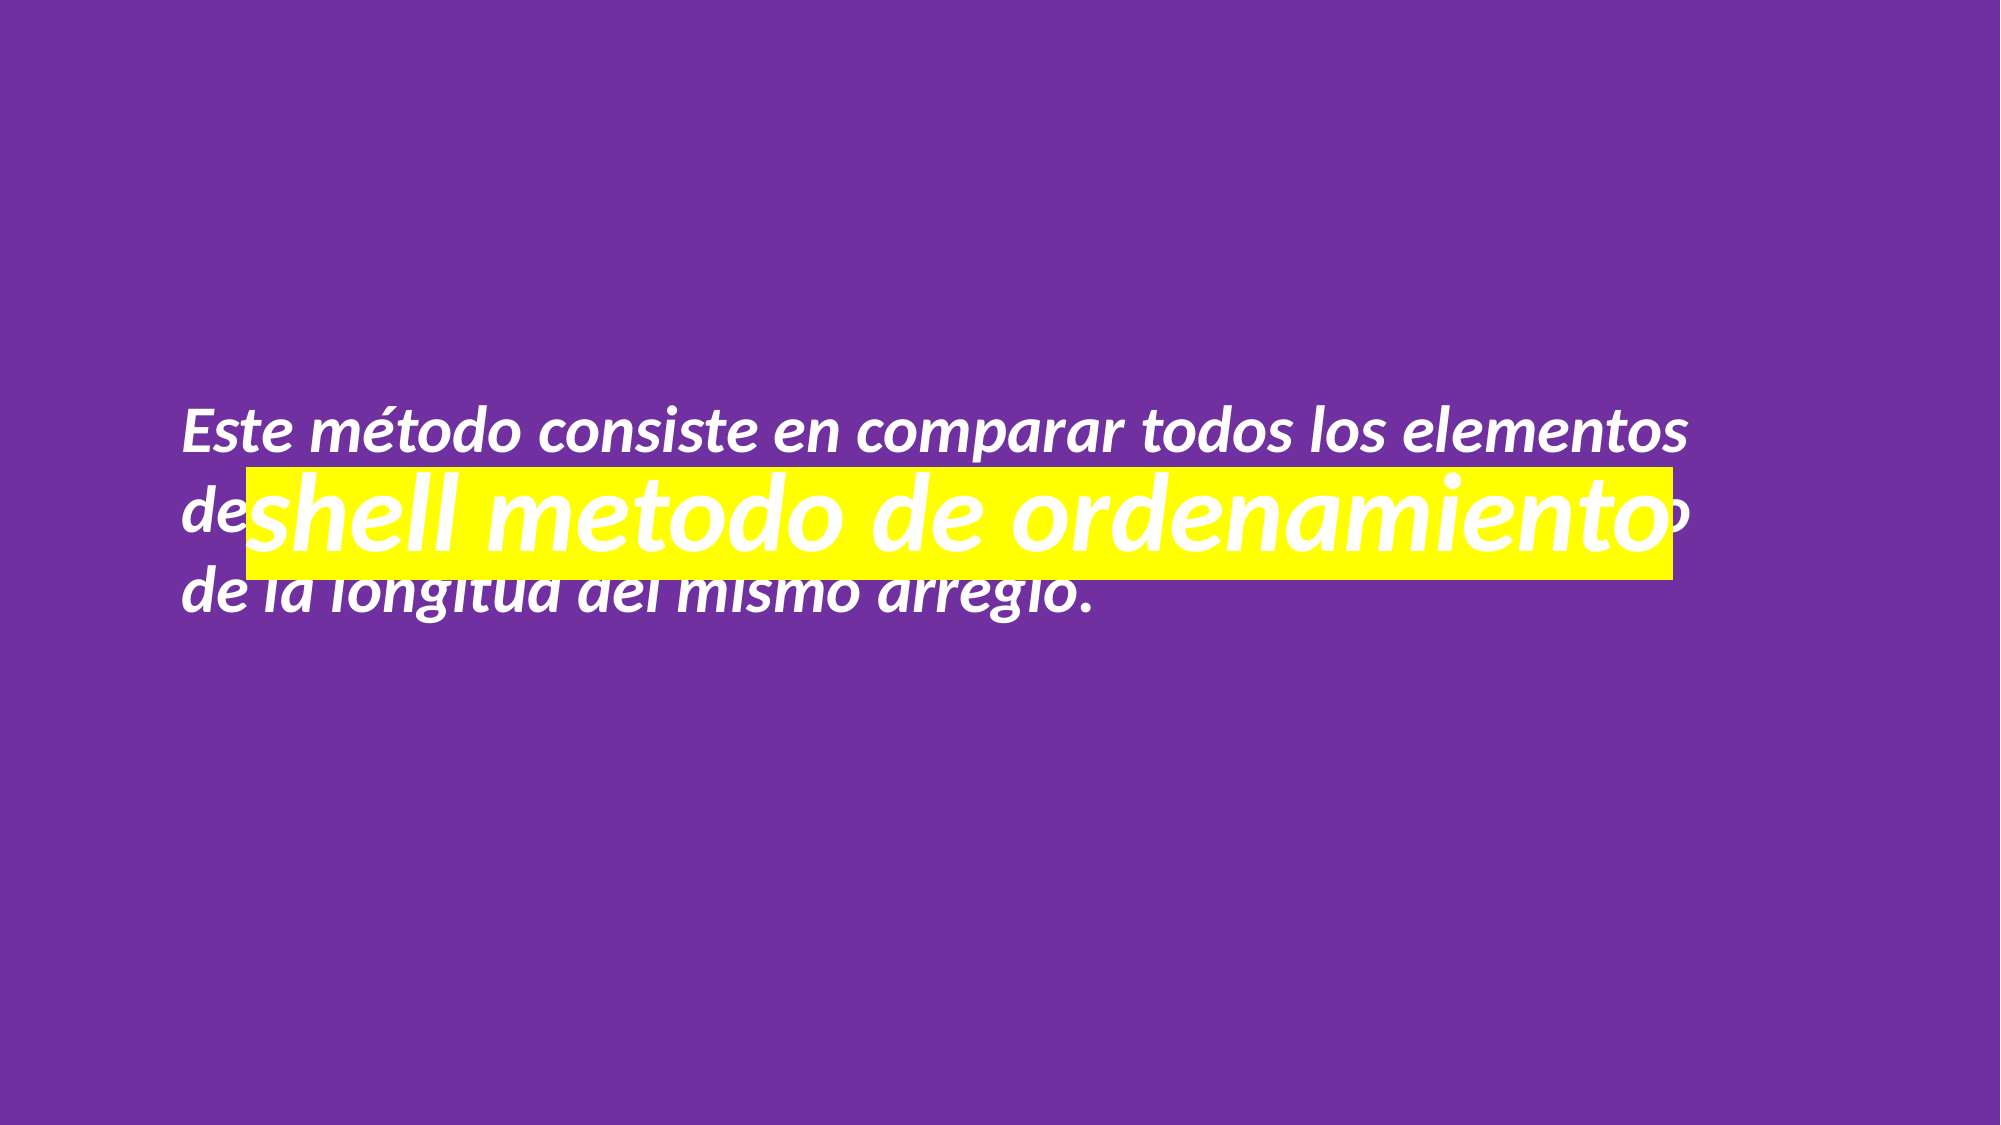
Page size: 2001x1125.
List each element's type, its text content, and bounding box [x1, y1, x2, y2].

text_box Este método consiste en comparar todos los elementos de un arreglo, haciendo saltos entre ellos dependiendo de la longitud del mismo arreglo. [166, 582, 1754, 634]
text_box shell metodo de ordenamiento [166, 431, 1754, 582]
text_box Este método consiste en comparar todos los elementos de un arreglo, haciendo saltos entre ellos dependiendo de la longitud del mismo arreglo. [166, 378, 1754, 431]
